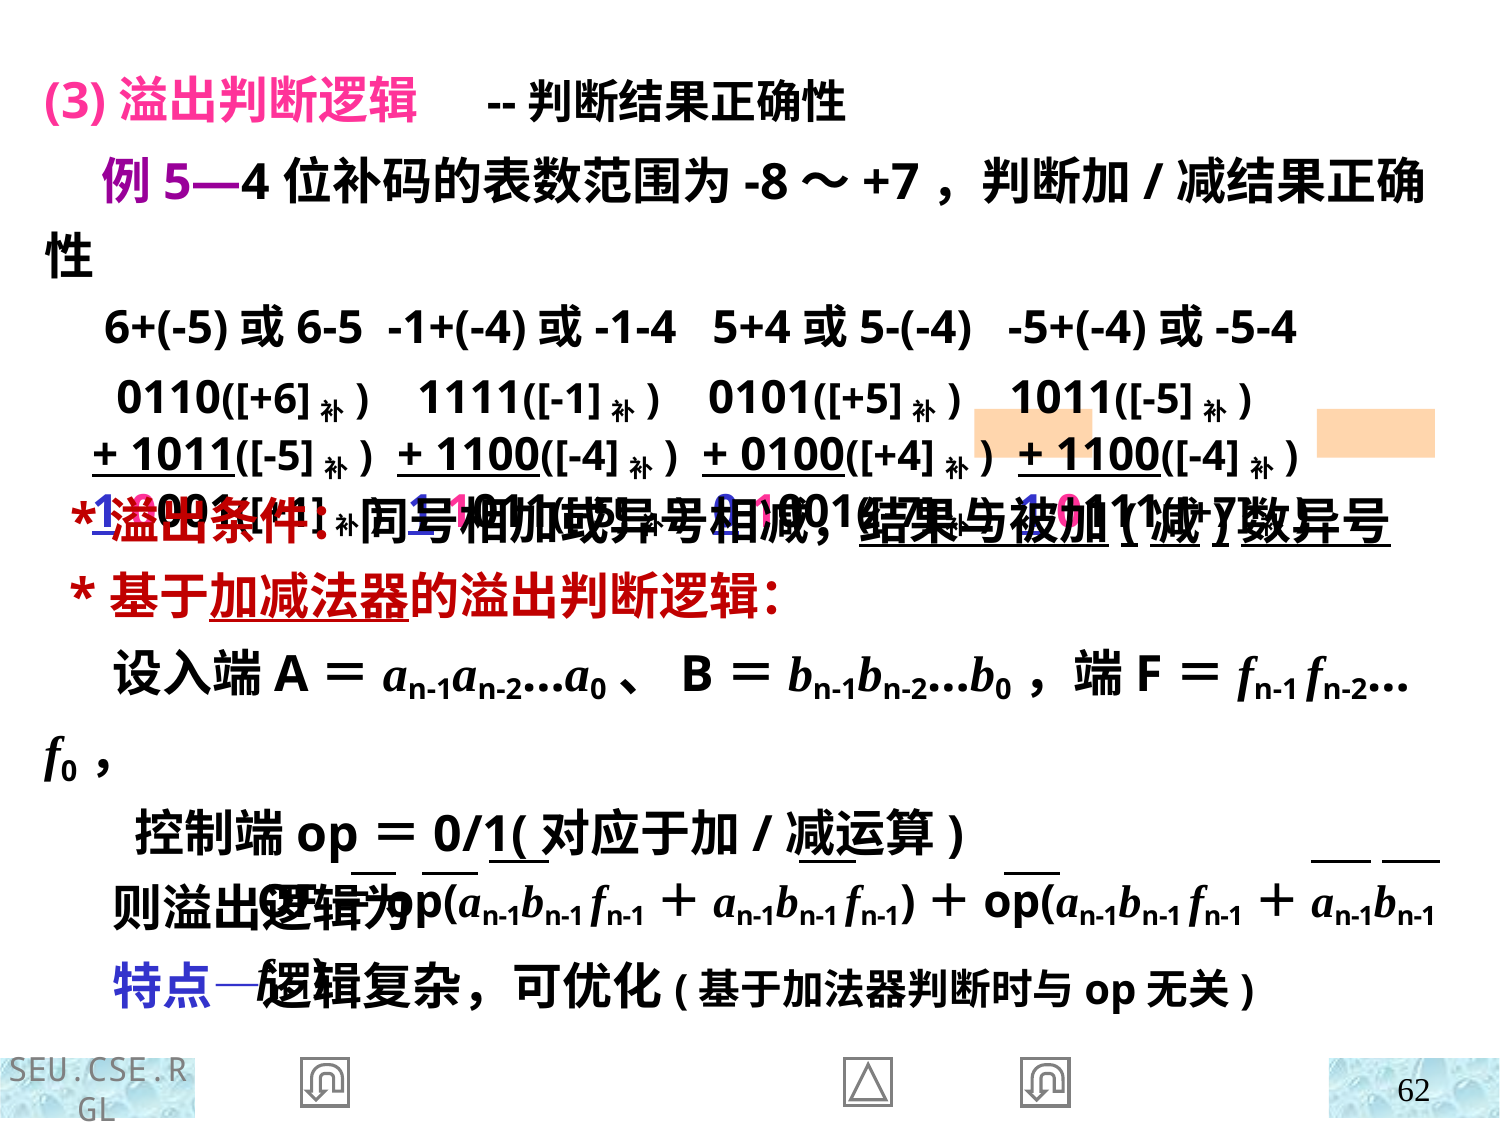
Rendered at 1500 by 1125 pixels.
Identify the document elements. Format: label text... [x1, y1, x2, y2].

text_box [974, 408, 1436, 459]
text_box 特点—逻辑复杂，可优化(基于加法器判断时与op无关) [29, 932, 1471, 1022]
text_box (3)溢出判断逻辑 --判断结果正确性 [29, 46, 1471, 127]
text_box [1021, 1058, 1069, 1107]
text_box [301, 1058, 349, 1106]
text_box 例5—4位补码的表数范围为-8～+7，判断加/减结果正确性 6+(-5)或6-5 -1+(-4)或-1-4 5+4或5-(-4) -5+(-4)或-5-4 0110([+6]补) 1111([-1]补) 0101([+5]补) 1011([-5]补) + 1011([-5]补) + 1100([-4]补) + 0100([+4]补) + 1100([-4]补) 1 0001([+1]补) 1 1011([-5]补) 0 1001([-7]补) 1 0111([+7]补) [29, 127, 1483, 547]
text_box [0, 1058, 195, 1118]
slide_number 62 [1328, 1058, 1500, 1118]
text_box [241, 849, 1471, 928]
text_box [844, 1058, 892, 1106]
text_box *溢出条件：同号相加或异号相减，结果与被加(减)数异号 [29, 467, 1471, 542]
text_box *基于加减法器的溢出判断逻辑： 设入端A＝an-1an-2…a0、B＝bn-1bn-2…b0，端F＝fn-1 fn-2…f0， 控制端op＝0/1(对应于加/减运算) 则溢出逻辑为 [29, 542, 1471, 932]
